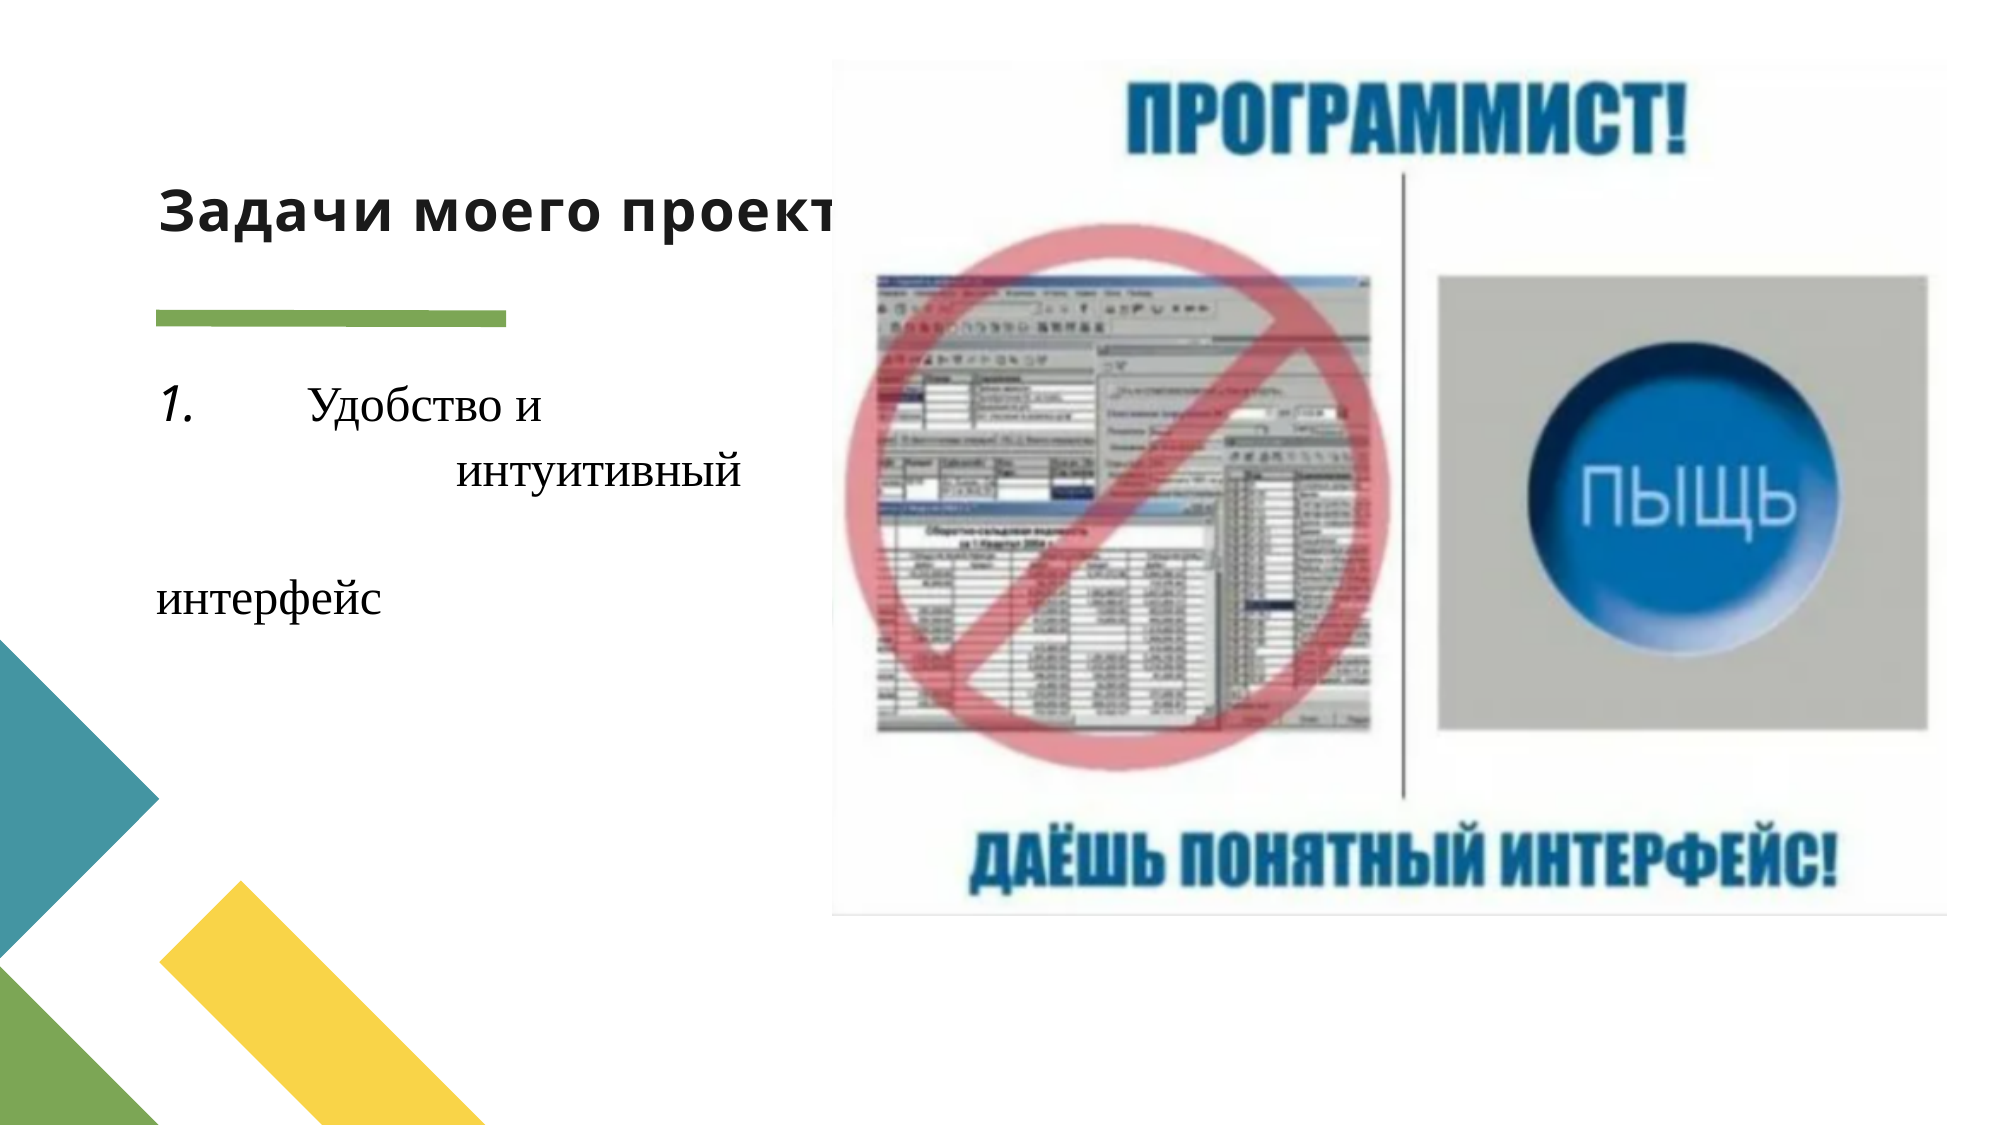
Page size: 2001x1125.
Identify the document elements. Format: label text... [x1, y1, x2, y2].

picture [832, 59, 1947, 916]
title Задачи моего проекта [158, 144, 832, 245]
list 1. Удобство и интуитивный интерфейс [82, 367, 832, 758]
